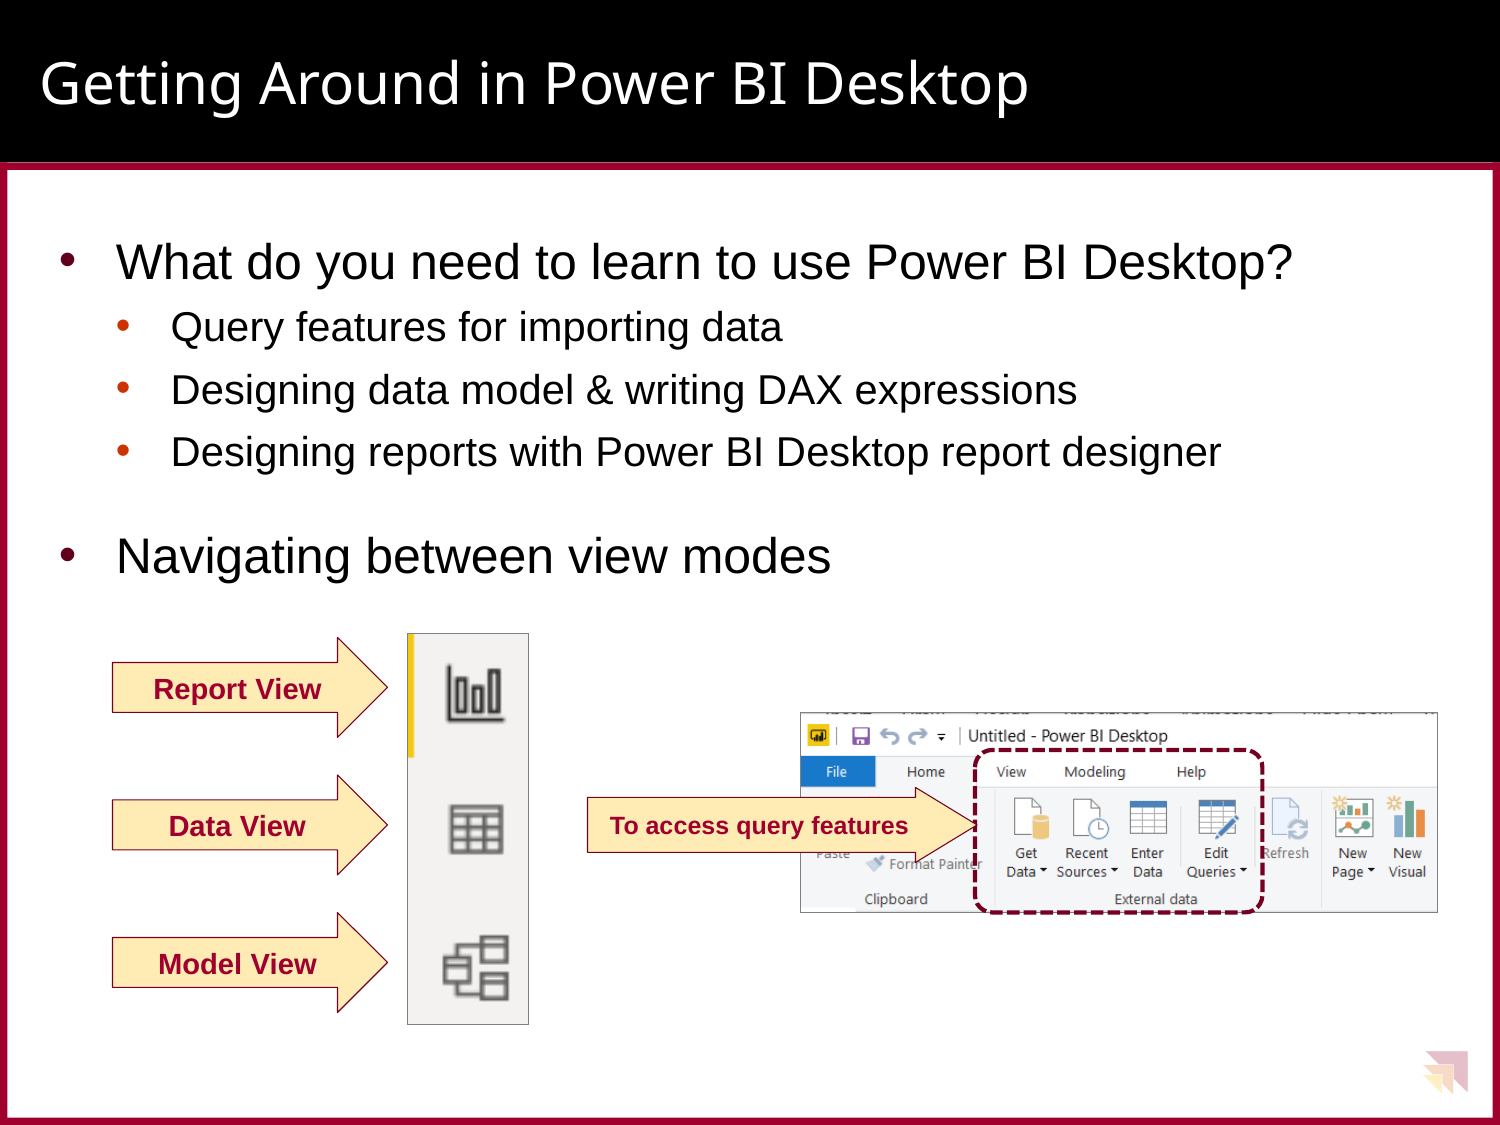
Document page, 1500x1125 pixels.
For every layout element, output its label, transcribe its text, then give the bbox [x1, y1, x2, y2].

text_box To access query features [585, 795, 789, 855]
list What do you need to learn to use Power BI Desktop? Query features for importing data Designing data model & writing DAX expressions Designing reports with Power BI Desktop report designer Navigating between view modes [43, 221, 1419, 1072]
picture [406, 633, 529, 1026]
text_box Report View [110, 635, 390, 740]
text_box Model View [110, 910, 390, 1015]
title Getting Around in Power BI Desktop [24, 12, 1438, 150]
text_box Data View [110, 773, 390, 877]
picture [799, 712, 1438, 913]
